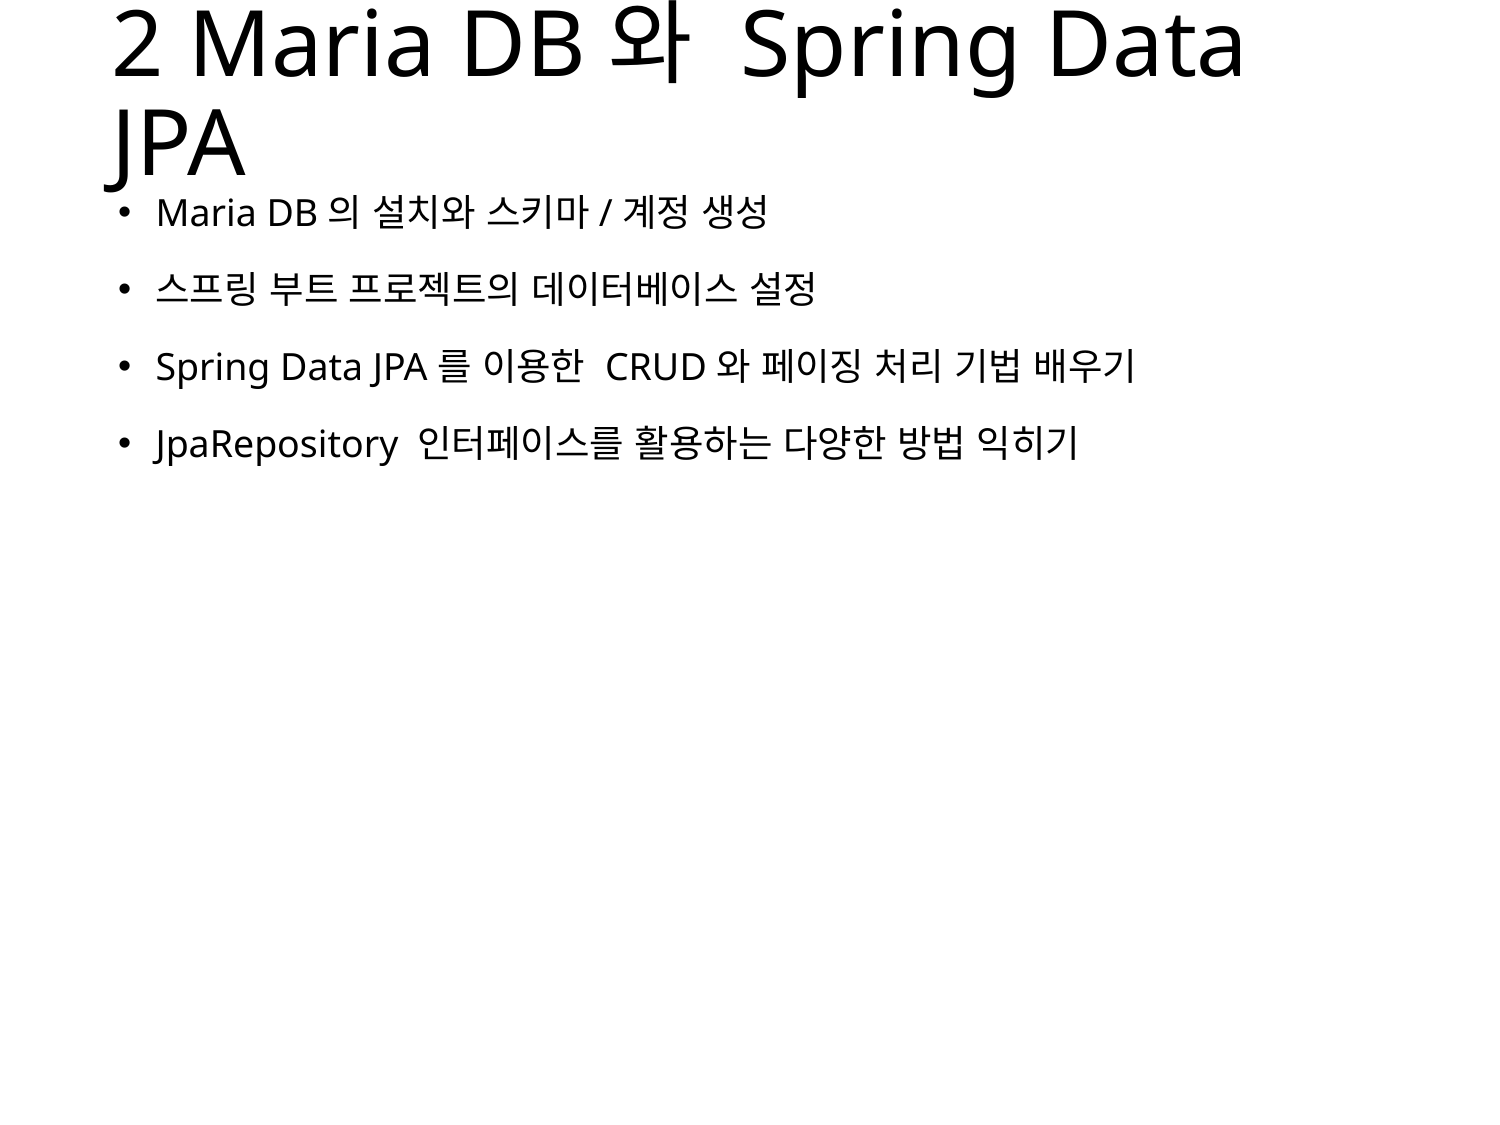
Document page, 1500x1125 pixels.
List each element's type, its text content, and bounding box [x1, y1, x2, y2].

list Maria DB의 설치와 스키마/계정 생성 스프링 부트 프로젝트의 데이터베이스 설정 Spring Data JPA를 이용한 CRUD와 페이징 처리 기법 배우기 JpaRepository 인터페이스를 활용하는 다양한 방법 익히기 [103, 170, 1397, 1014]
title 2 Maria DB와 Spring Data JPA [96, 22, 1402, 171]
